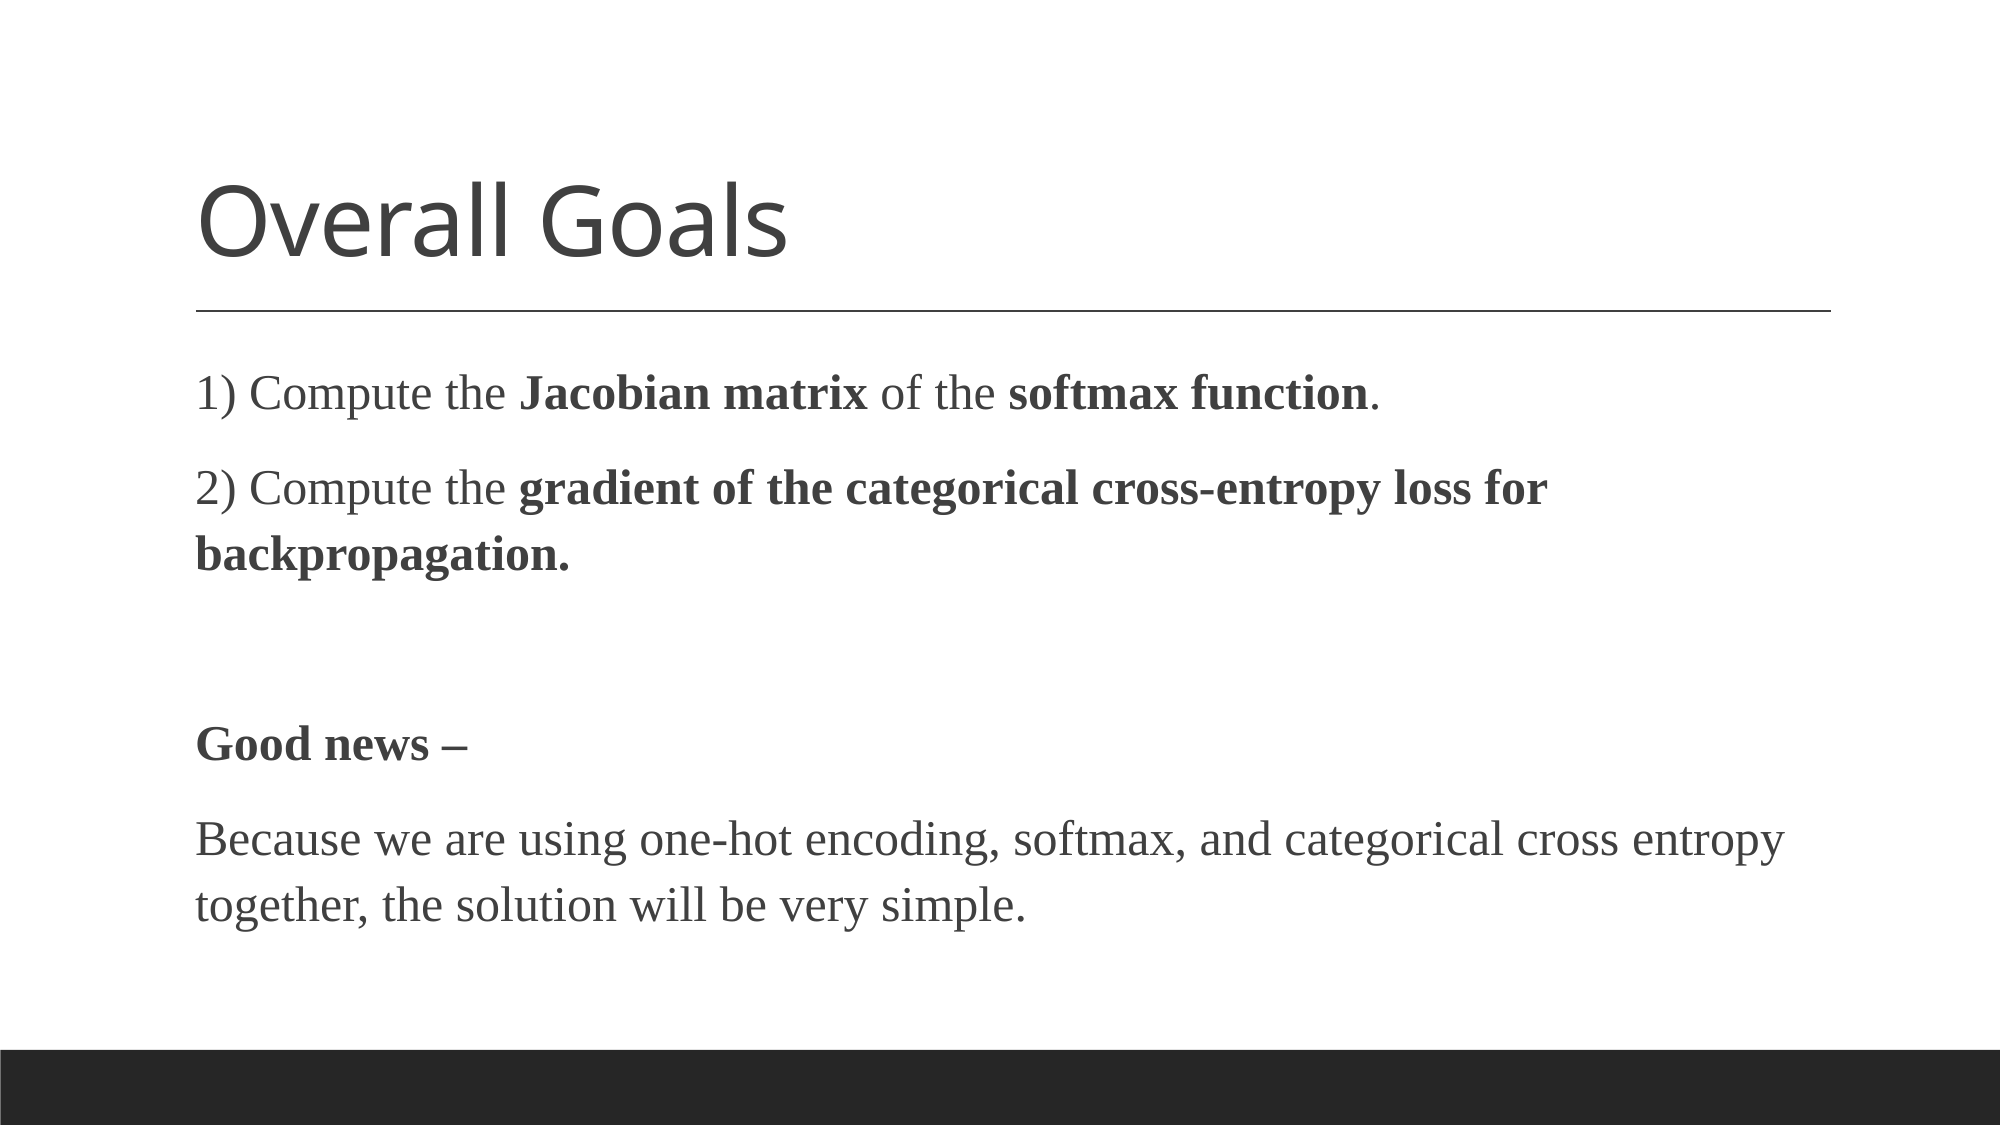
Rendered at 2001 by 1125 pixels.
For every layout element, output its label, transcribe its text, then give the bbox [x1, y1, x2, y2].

list 1) Compute the Jacobian matrix of the softmax function. 2) Compute the gradient of the categorical cross-entropy loss for backpropagation. Good news – Because we are using one-hot encoding, softmax, and categorical cross entropy together, the solution will be very simple. [180, 345, 1830, 963]
title Overall Goals [180, 47, 1830, 285]
